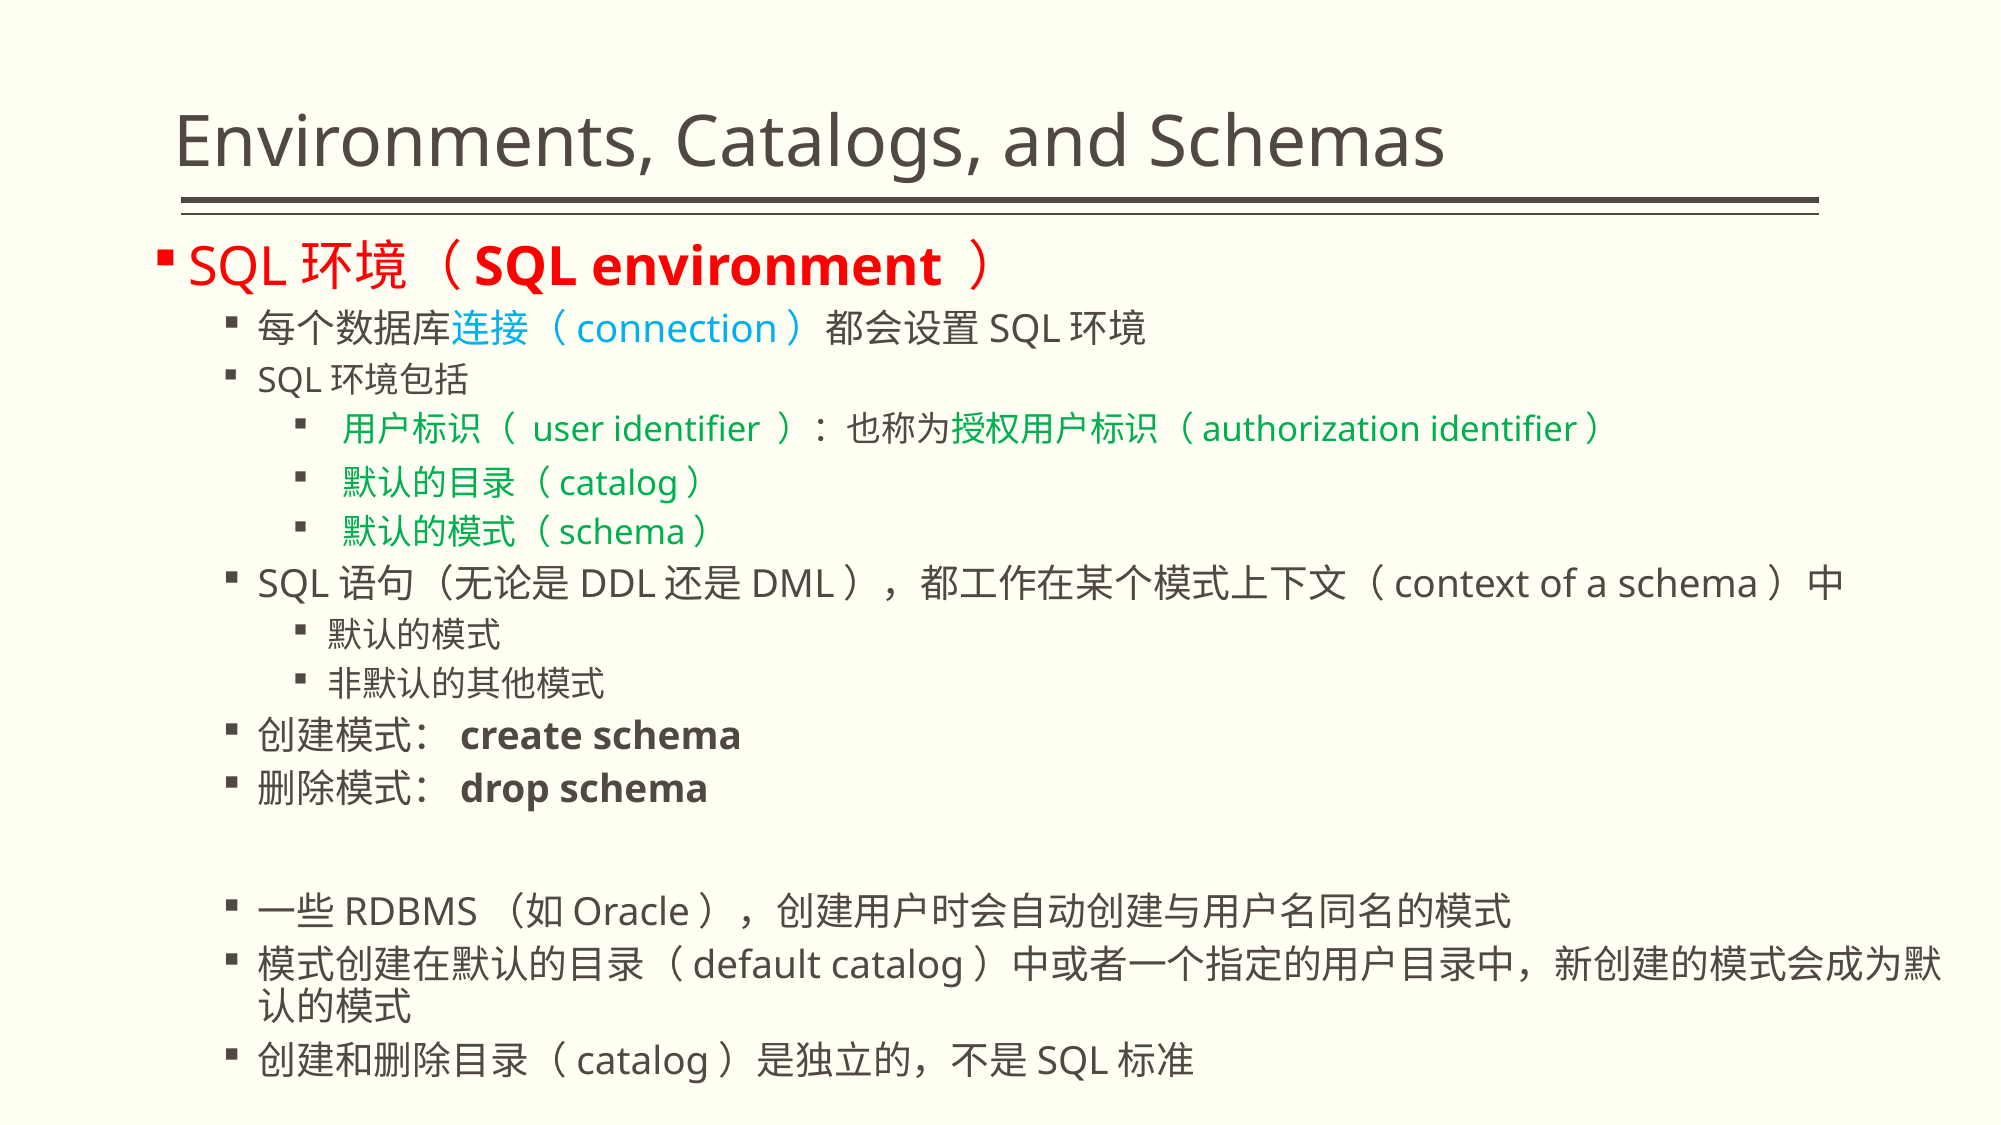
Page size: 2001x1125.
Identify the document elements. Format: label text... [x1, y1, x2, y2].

list SQL环境（SQL environment ） 每个数据库连接（connection）都会设置SQL环境 SQL环境包括 用户标识（ user identifier ）：也称为授权用户标识（authorization identifier） 默认的目录（catalog） 默认的模式（schema） SQL语句（无论是DDL还是DML），都工作在某个模式上下文（context of a schema）中 默认的模式 非默认的其他模式 创建模式：create schema 删除模式：drop schema 一些RDBMS（如Oracle），创建用户时会自动创建与用户名同名的模式 模式创建在默认的目录（default catalog）中或者一个指定的用户目录中，新创建的模式会成为默认的模式 创建和删除目录（catalog）是独立的，不是SQL标准 [153, 231, 1949, 1099]
title Environments, Catalogs, and Schemas [173, 26, 1494, 190]
